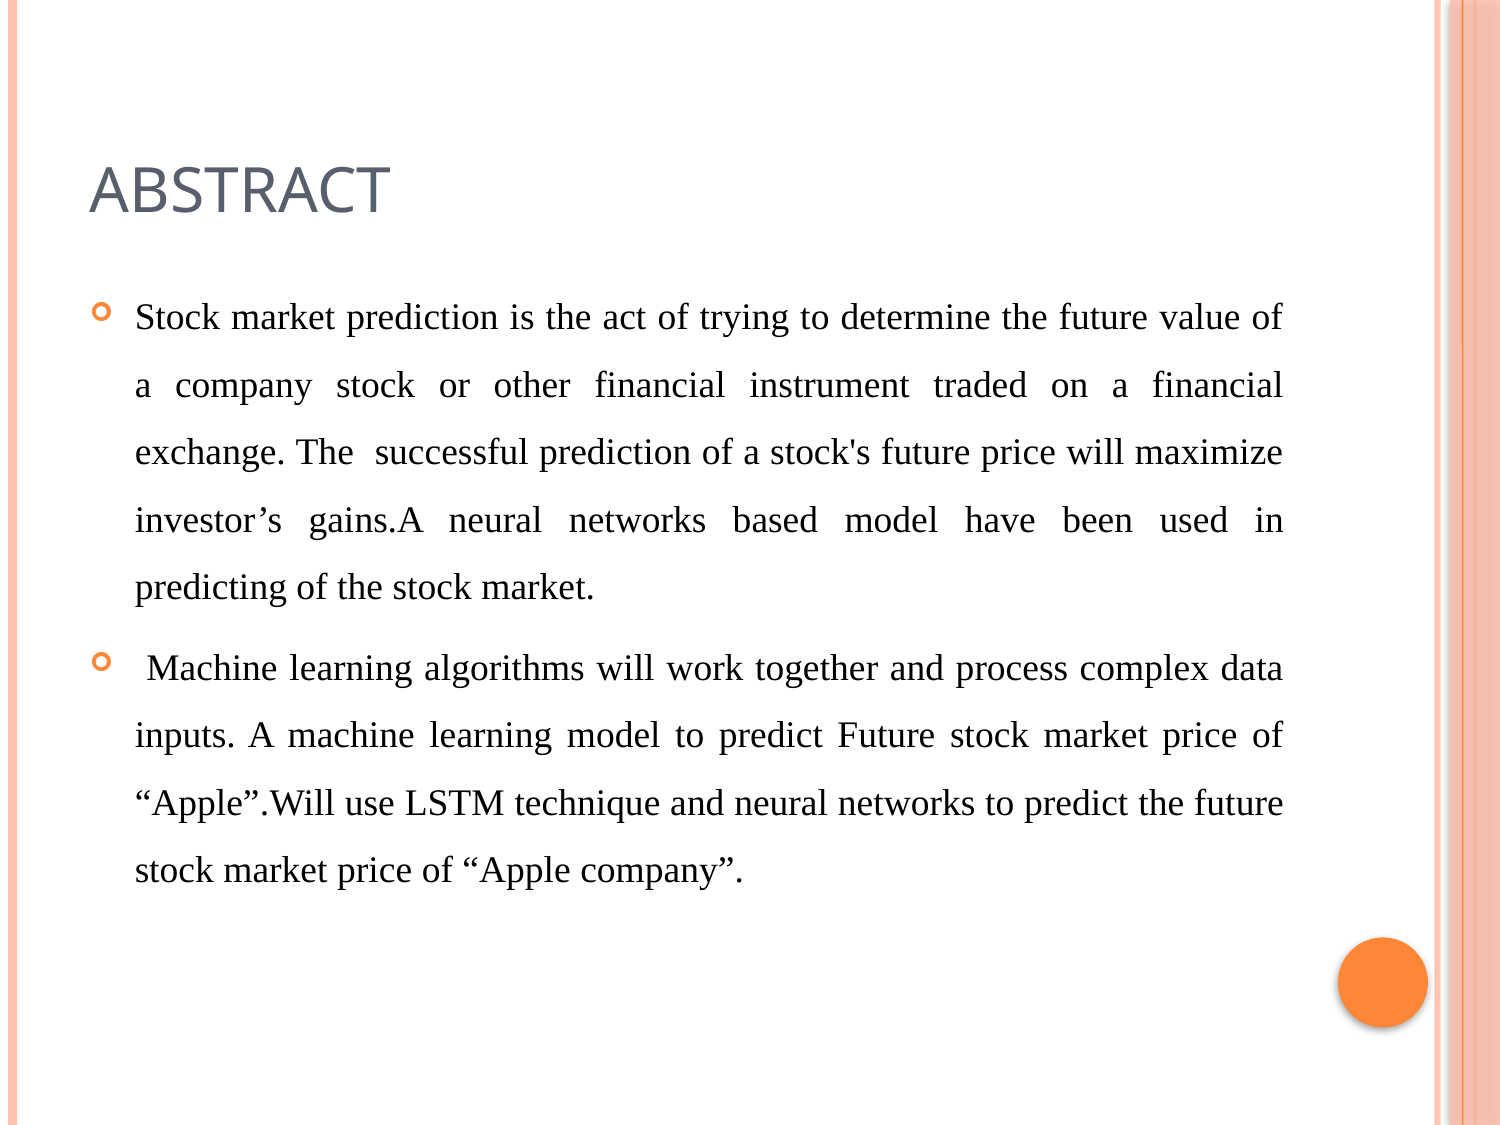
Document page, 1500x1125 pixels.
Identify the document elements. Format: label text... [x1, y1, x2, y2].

title Abstract [75, 45, 1300, 233]
list Stock market prediction is the act of trying to determine the future value of a company stock or other financial instrument traded on a financial exchange. The successful prediction of a stock's future price will maximize investor’s gains.A neural networks based model have been used in predicting of the stock market. Machine learning algorithms will work together and process complex data inputs. A machine learning model to predict Future stock market price of “Apple”.Will use LSTM technique and neural networks to predict the future stock market price of “Apple company”. [75, 262, 1300, 1062]
